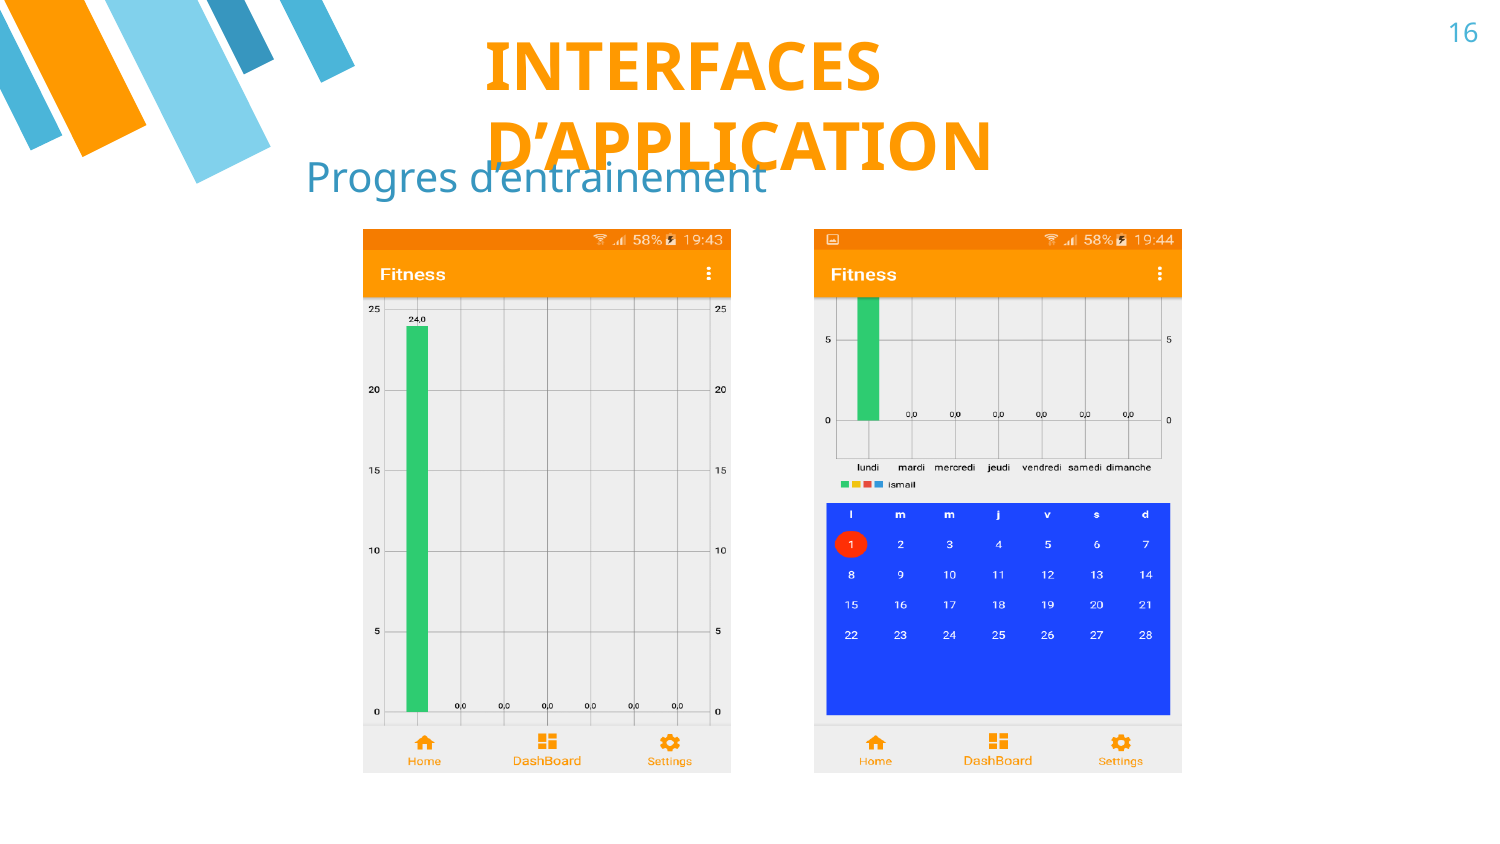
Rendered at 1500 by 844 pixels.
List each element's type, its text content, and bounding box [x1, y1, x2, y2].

picture [363, 229, 731, 774]
text_box INTERFACES D’APPLICATION [470, 16, 1278, 192]
text_box Progres d’entrainement [290, 143, 874, 209]
slide_number 16 [1403, 0, 1494, 65]
picture [814, 229, 1500, 844]
